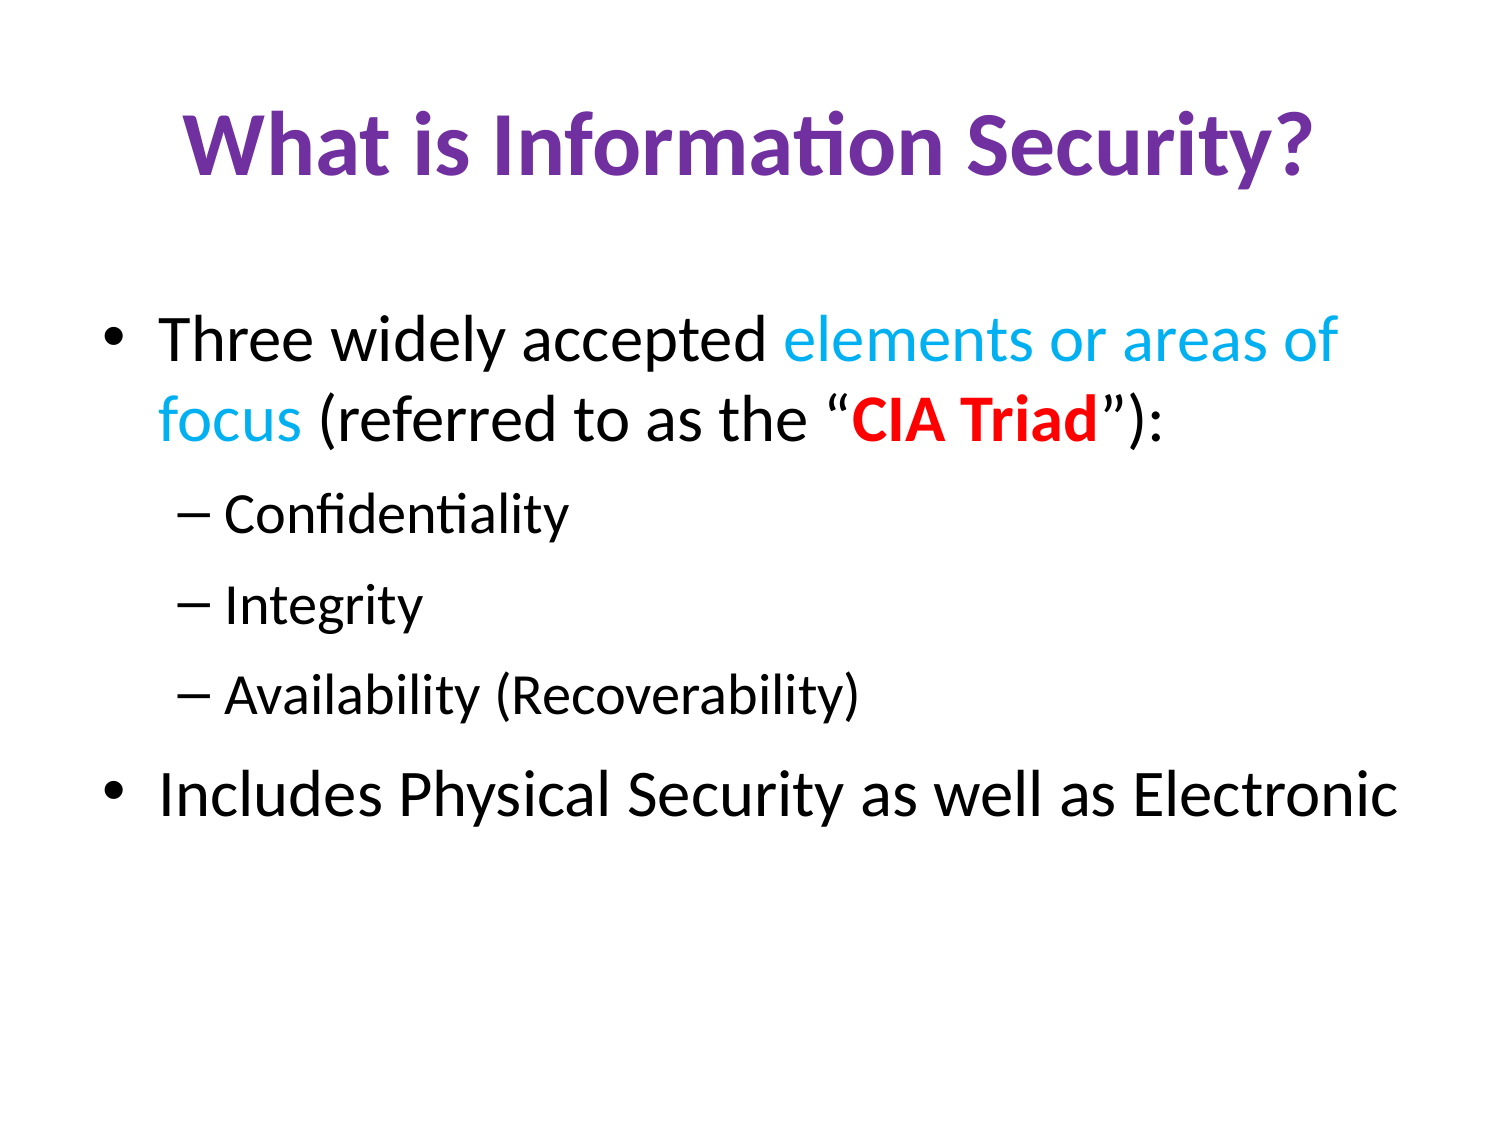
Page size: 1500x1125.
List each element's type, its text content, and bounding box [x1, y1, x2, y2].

text_box Three widely accepted elements or areas of focus (referred to as the “CIA Triad”): Confidentiality Integrity Availability (Recoverability) Includes Physical Security as well as Electronic [87, 287, 1463, 1000]
title What is Information Security? [75, 45, 1425, 233]
